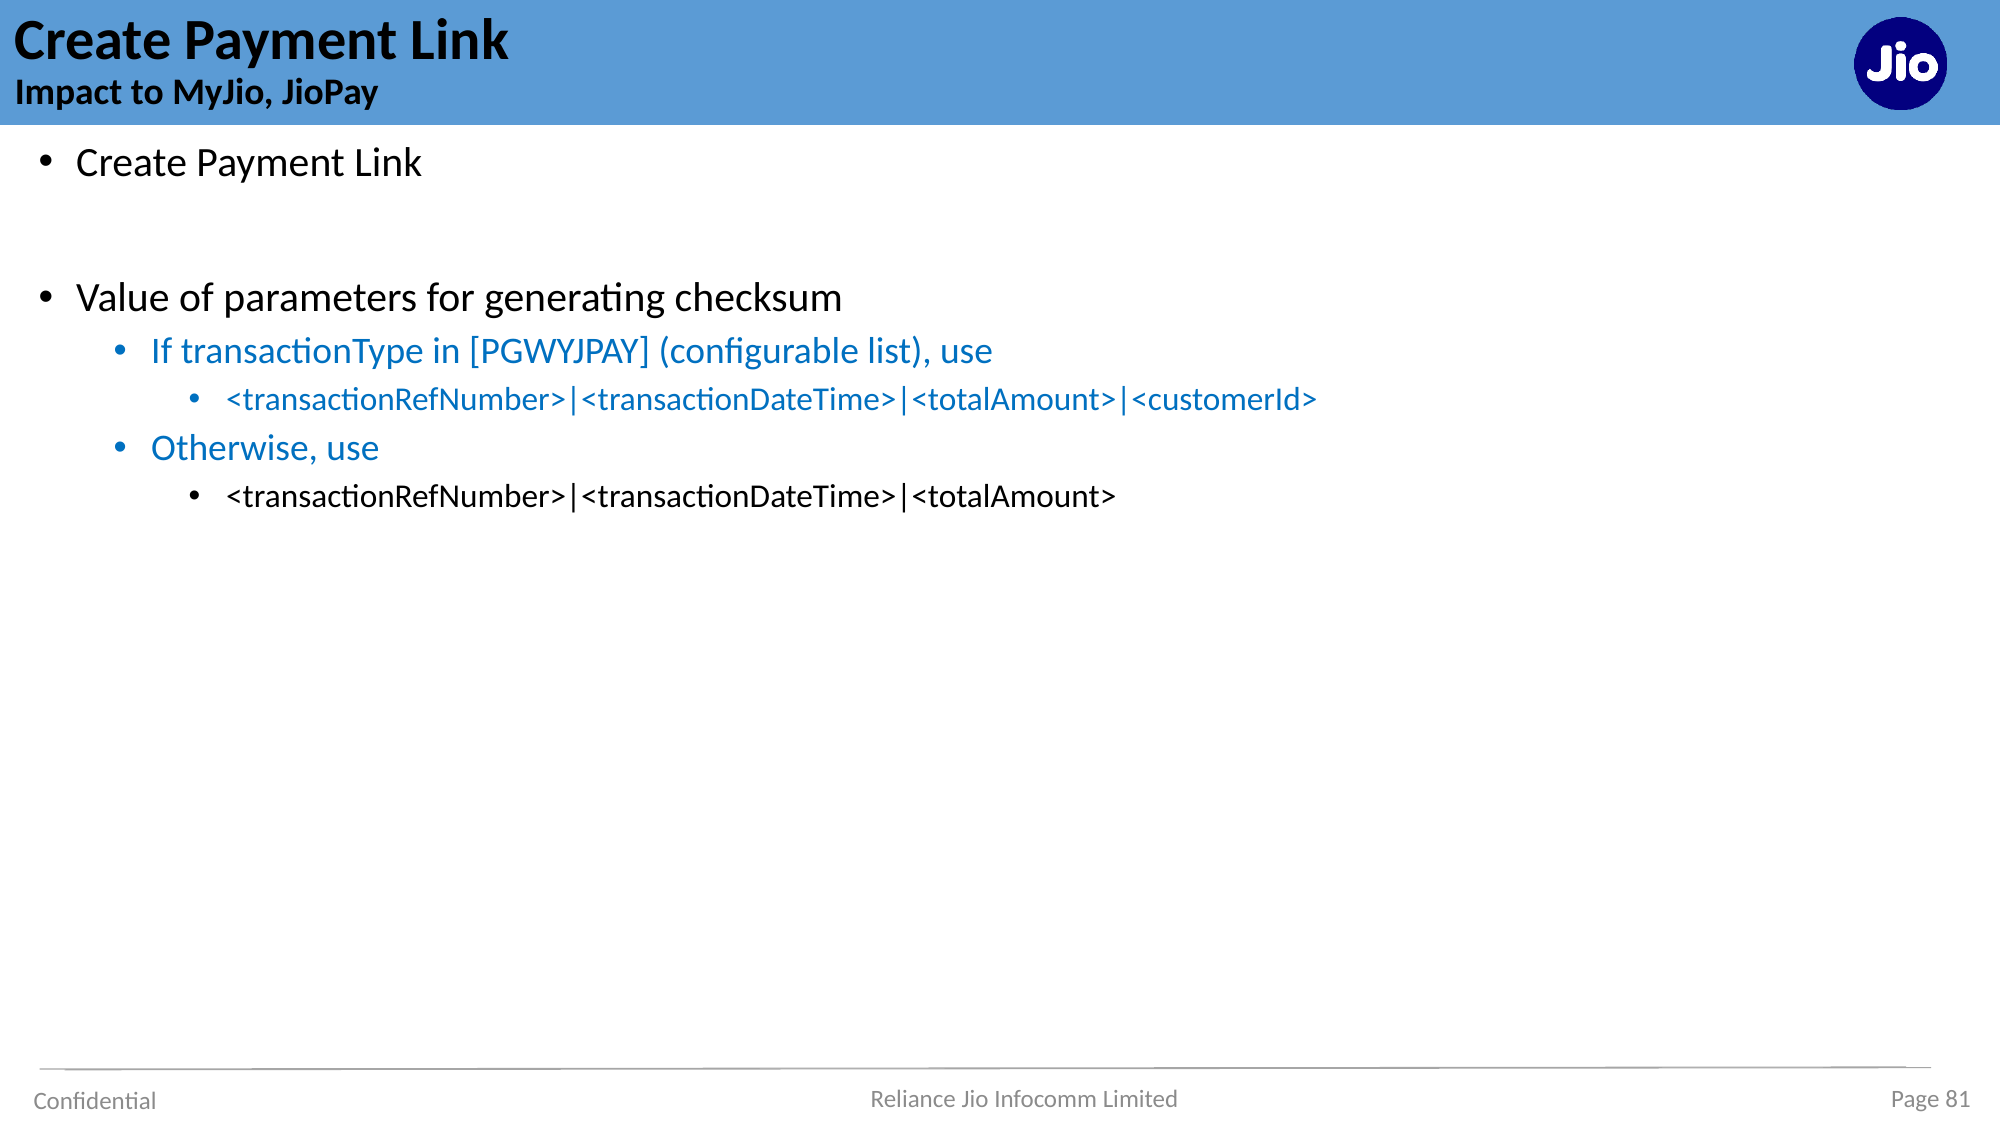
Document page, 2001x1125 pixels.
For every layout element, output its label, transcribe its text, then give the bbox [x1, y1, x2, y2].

title Create Payment Link Impact to MyJio, JioPay [0, 1, 1819, 117]
picture [1854, 17, 1947, 110]
list Create Payment Link Value of parameters for generating checksum If transactionType in [PGWYJPAY] (configurable list), use <transactionRefNumber>|<transactionDateTime>|<totalAmount>|<customerId> Otherwise, use <transactionRefNumber>|<transactionDateTime>|<totalAmount> [23, 132, 1977, 1051]
